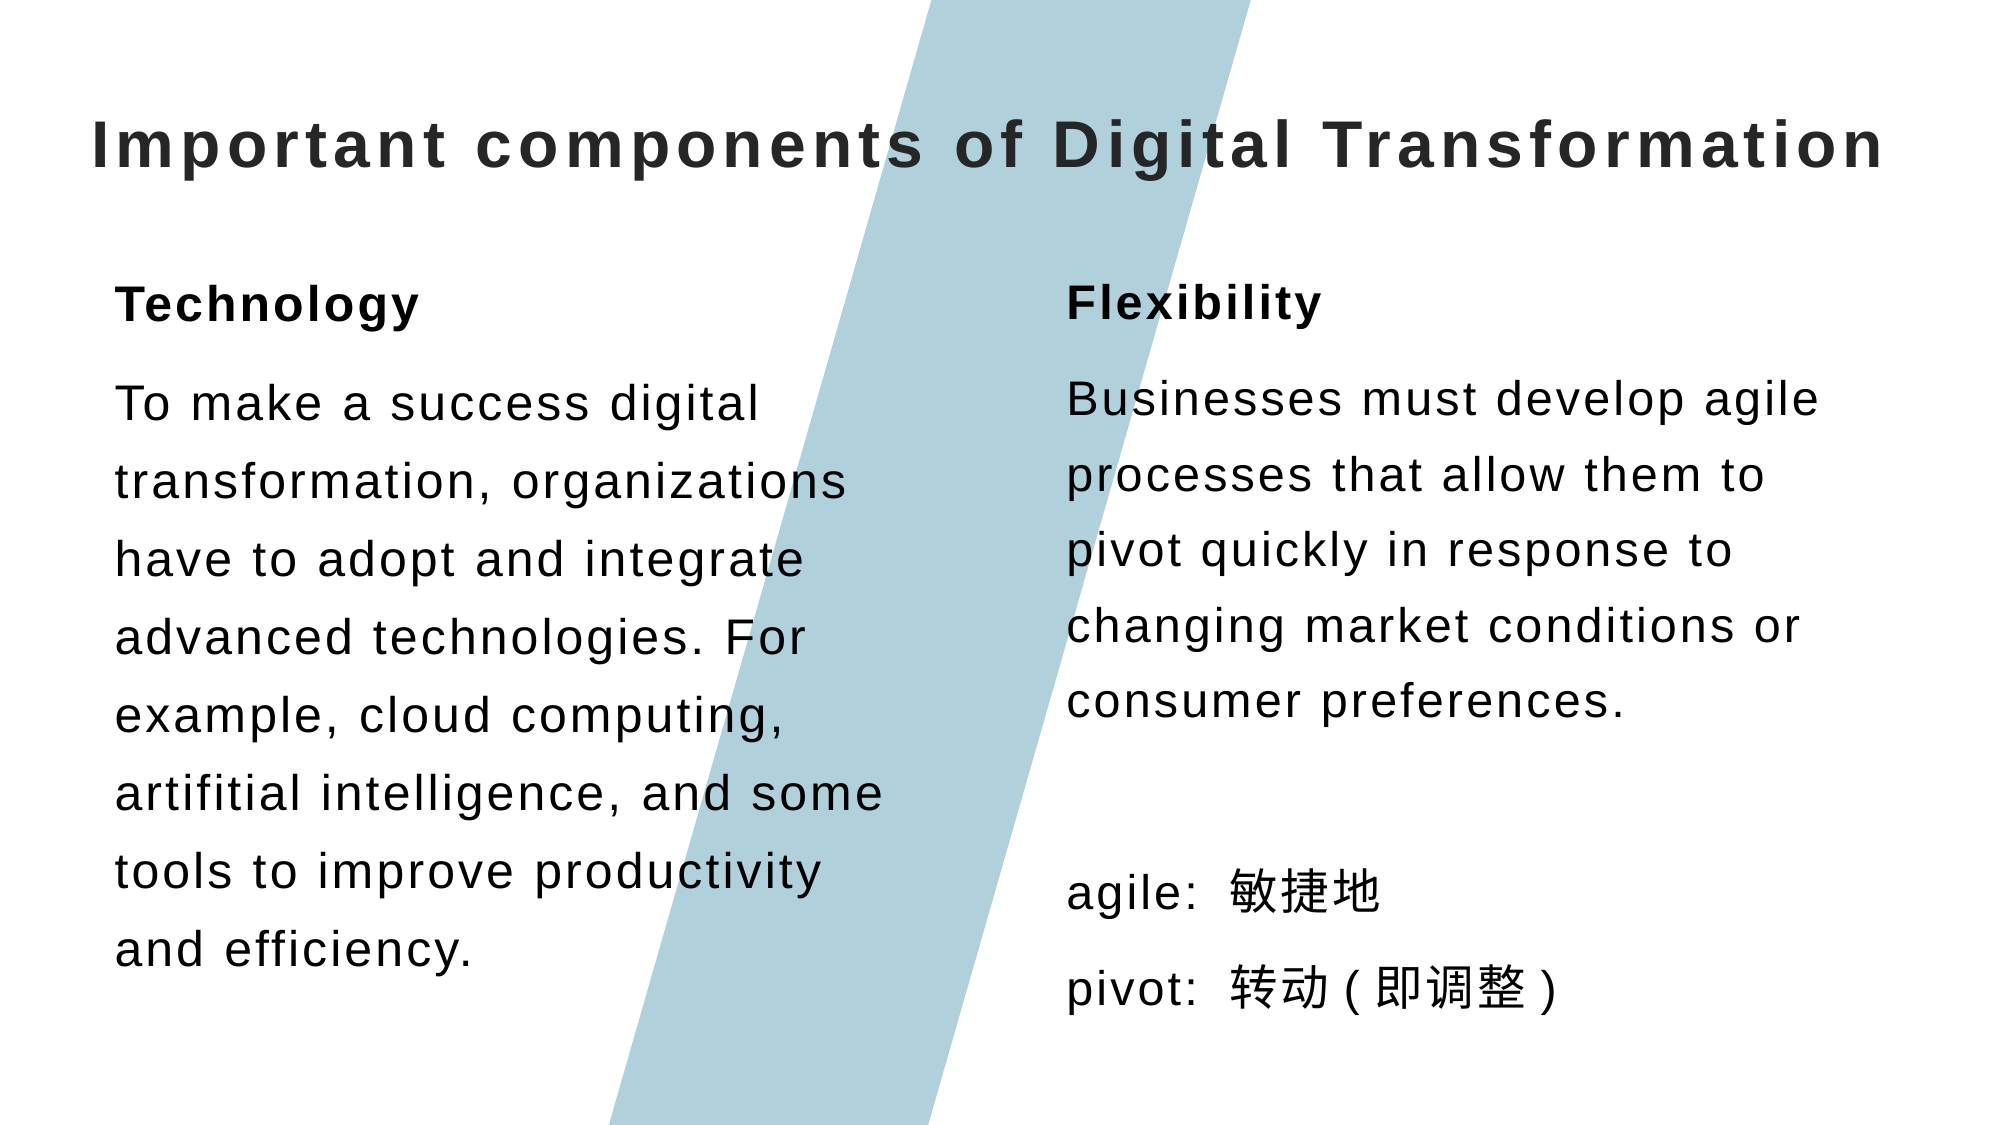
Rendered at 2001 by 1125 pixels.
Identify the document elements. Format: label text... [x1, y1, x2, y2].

text_box [906, 0, 1252, 82]
text_box [607, 199, 1195, 1125]
list Technology To make a success digital transformation, organizations have to adopt and integrate advanced technologies. For example, cloud computing, artifitial intelligence, and some tools to improve productivity and efficiency. [99, 246, 949, 1026]
list Flexibility Businesses must develop agile processes that allow them to pivot quickly in response to changing market conditions or consumer preferences. agile: 敏捷地 pivot: 转动(即调整) [1051, 246, 1901, 1026]
title Important components of Digital Transformation [76, 82, 1924, 199]
